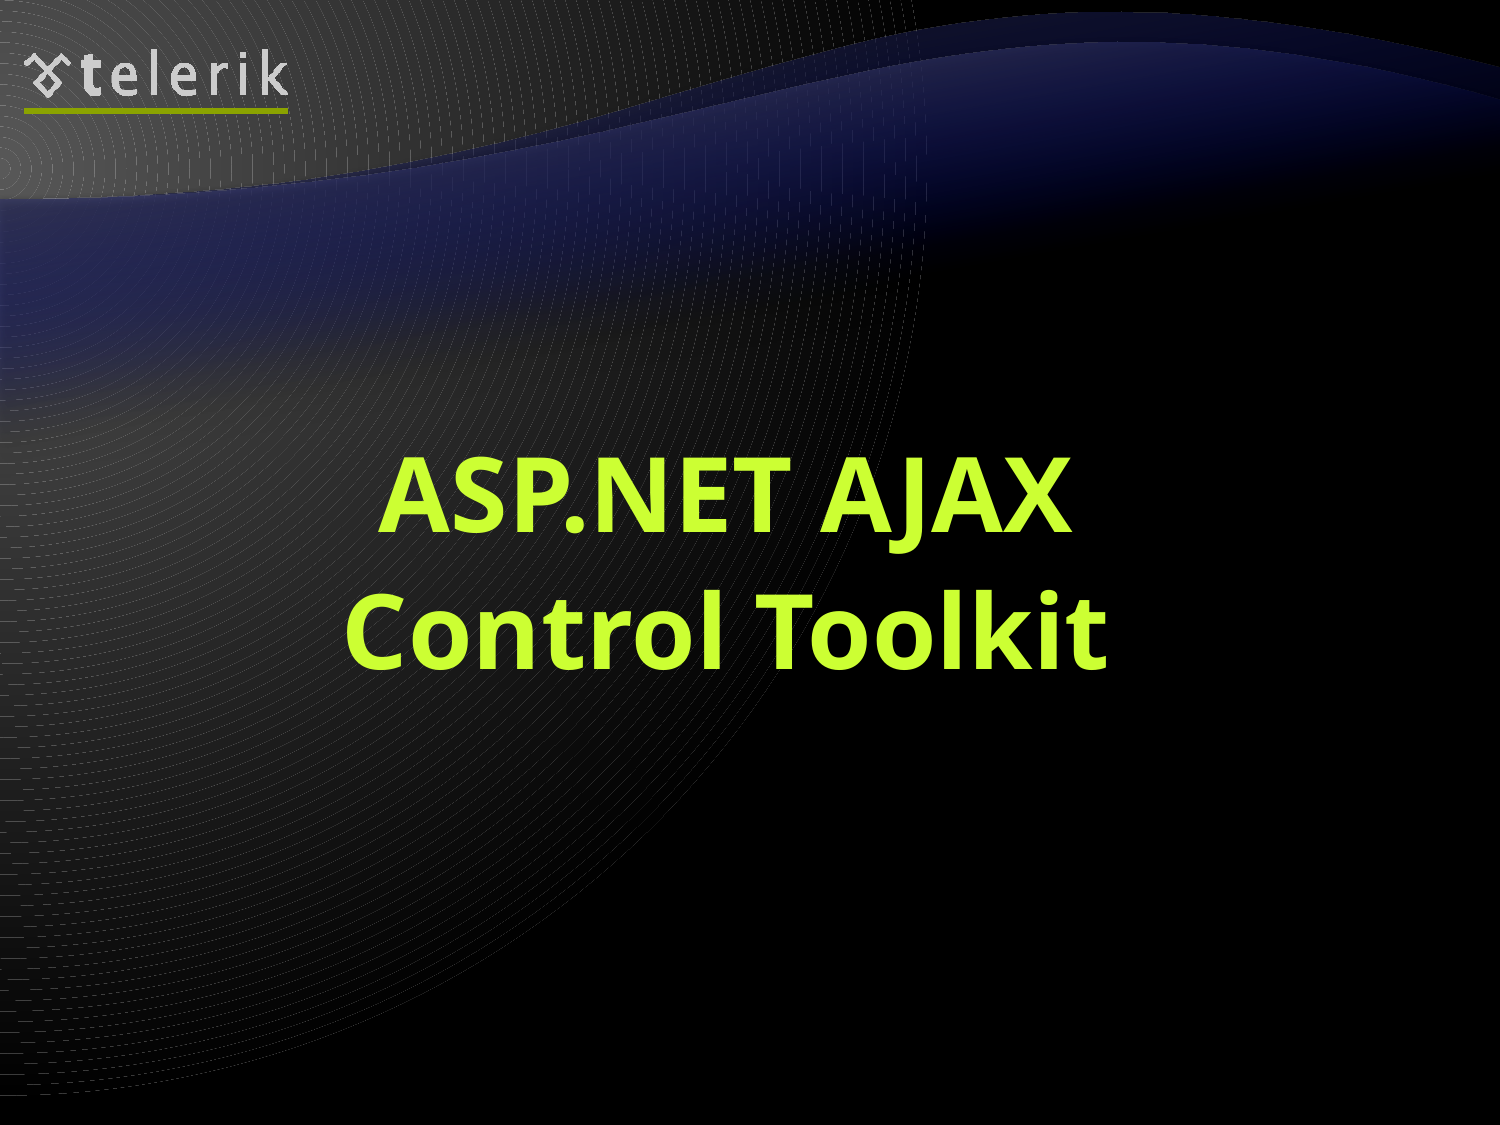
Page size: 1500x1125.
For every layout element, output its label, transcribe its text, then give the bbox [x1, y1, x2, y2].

title ASP.NET AJAX Control Toolkit [194, 432, 1258, 675]
picture [24, 49, 288, 114]
